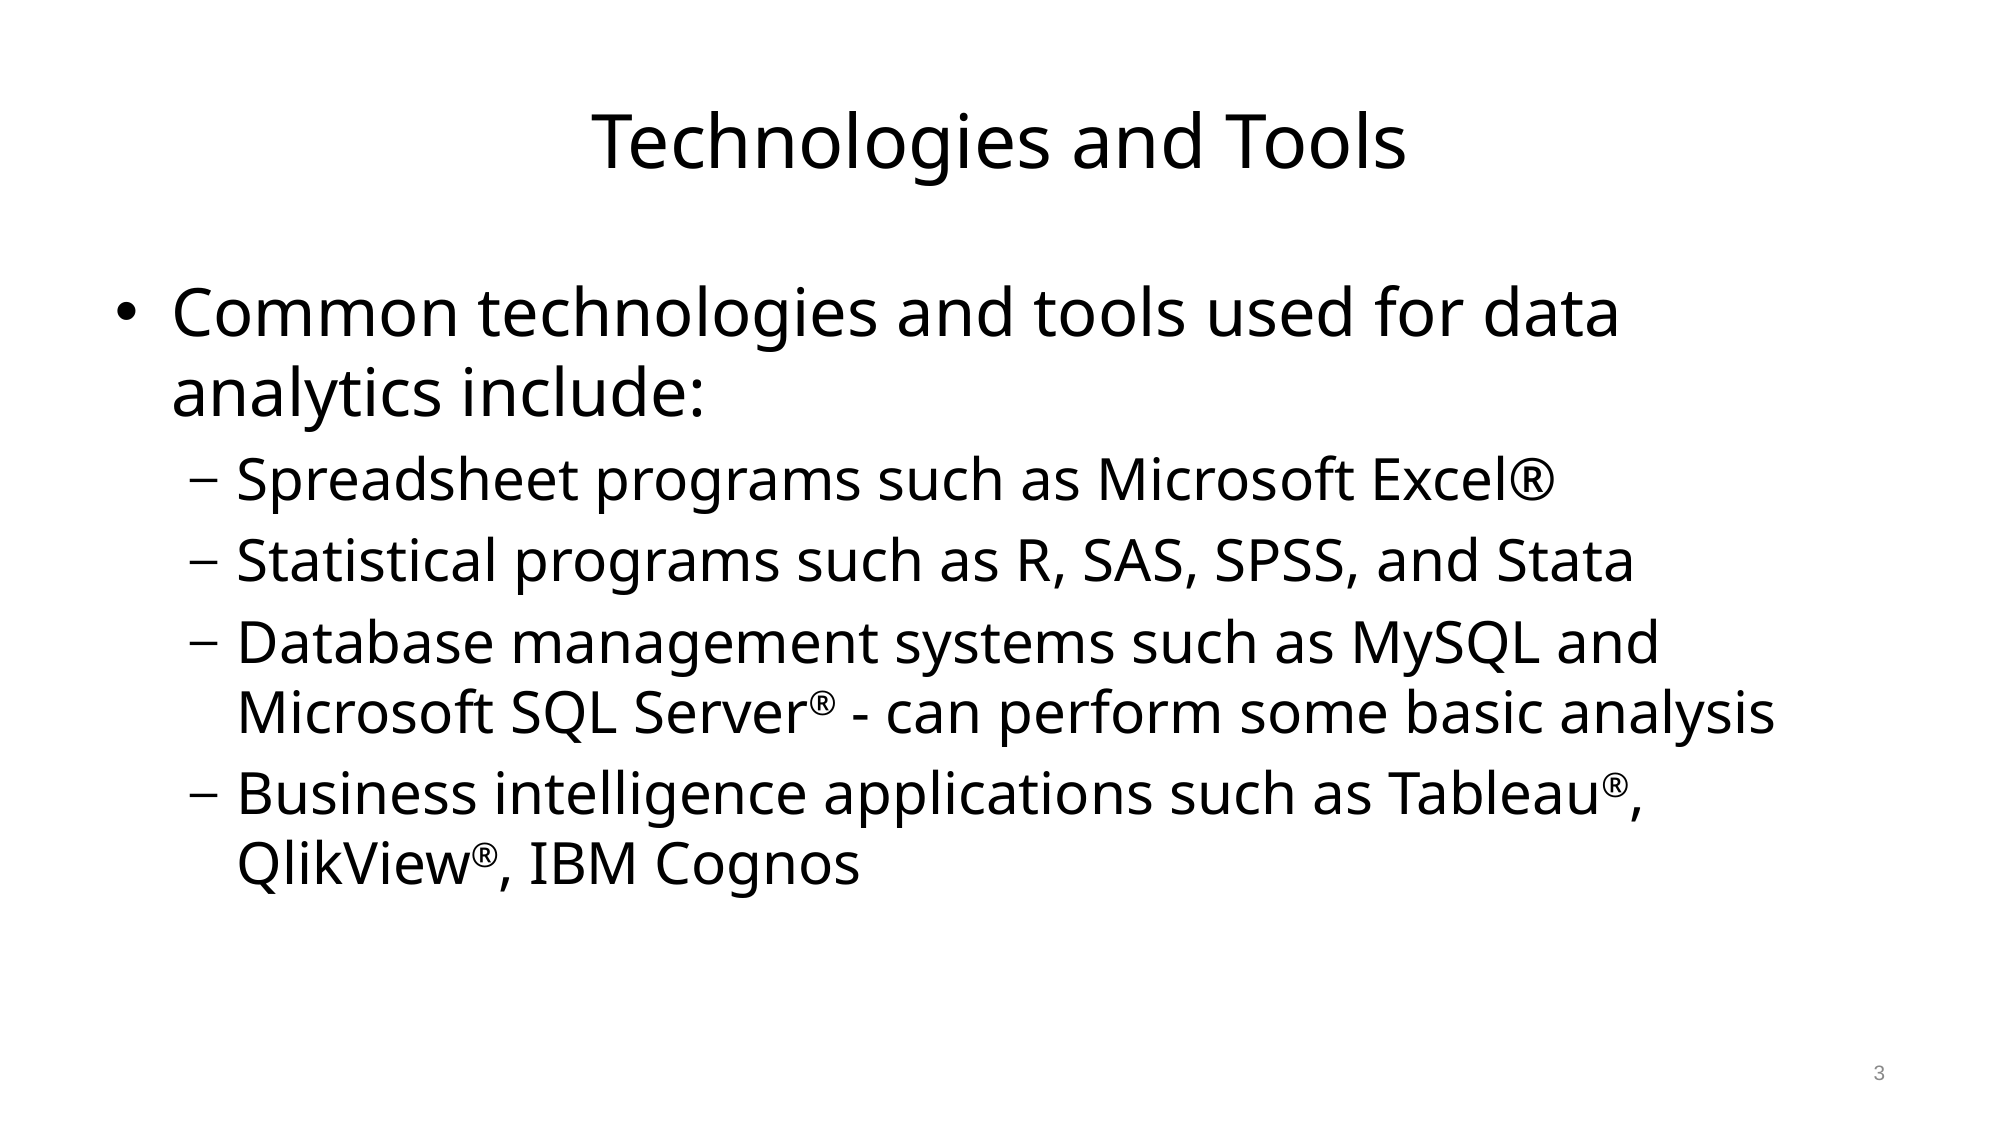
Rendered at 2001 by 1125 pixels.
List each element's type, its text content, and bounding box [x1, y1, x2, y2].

slide_number 3 [1788, 1027, 1900, 1118]
list Common technologies and tools used for data analytics include: Spreadsheet programs such as Microsoft Excel® Statistical programs such as R, SAS, SPSS, and Stata Database management systems such as MySQL and Microsoft SQL Server® - can perform some basic analysis Business intelligence applications such as Tableau®, QlikView®, IBM Cognos [99, 262, 1900, 1013]
title Technologies and Tools [99, 45, 1900, 233]
